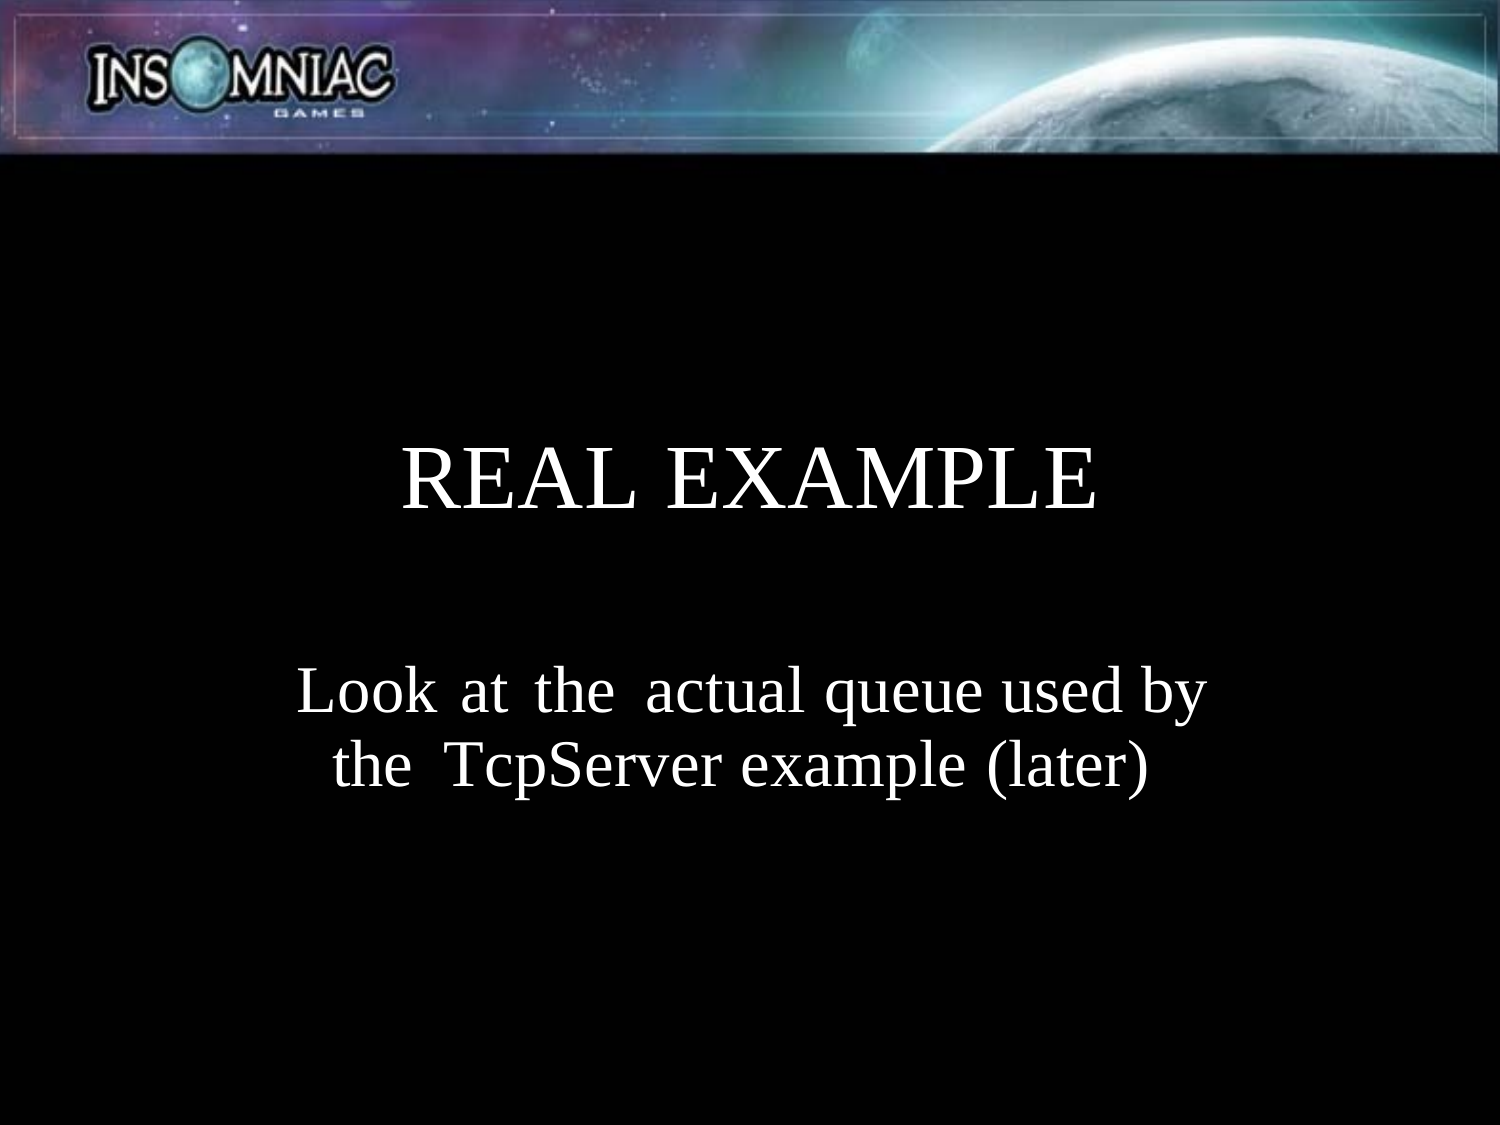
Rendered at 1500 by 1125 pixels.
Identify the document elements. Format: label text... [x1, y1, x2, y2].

text_box EXAMPLE [663, 430, 1116, 527]
text_box REAL [398, 430, 656, 527]
text_box Look at the actual queue used by the TcpServer example (later) [257, 655, 1248, 807]
text_box [0, 0, 1500, 1125]
